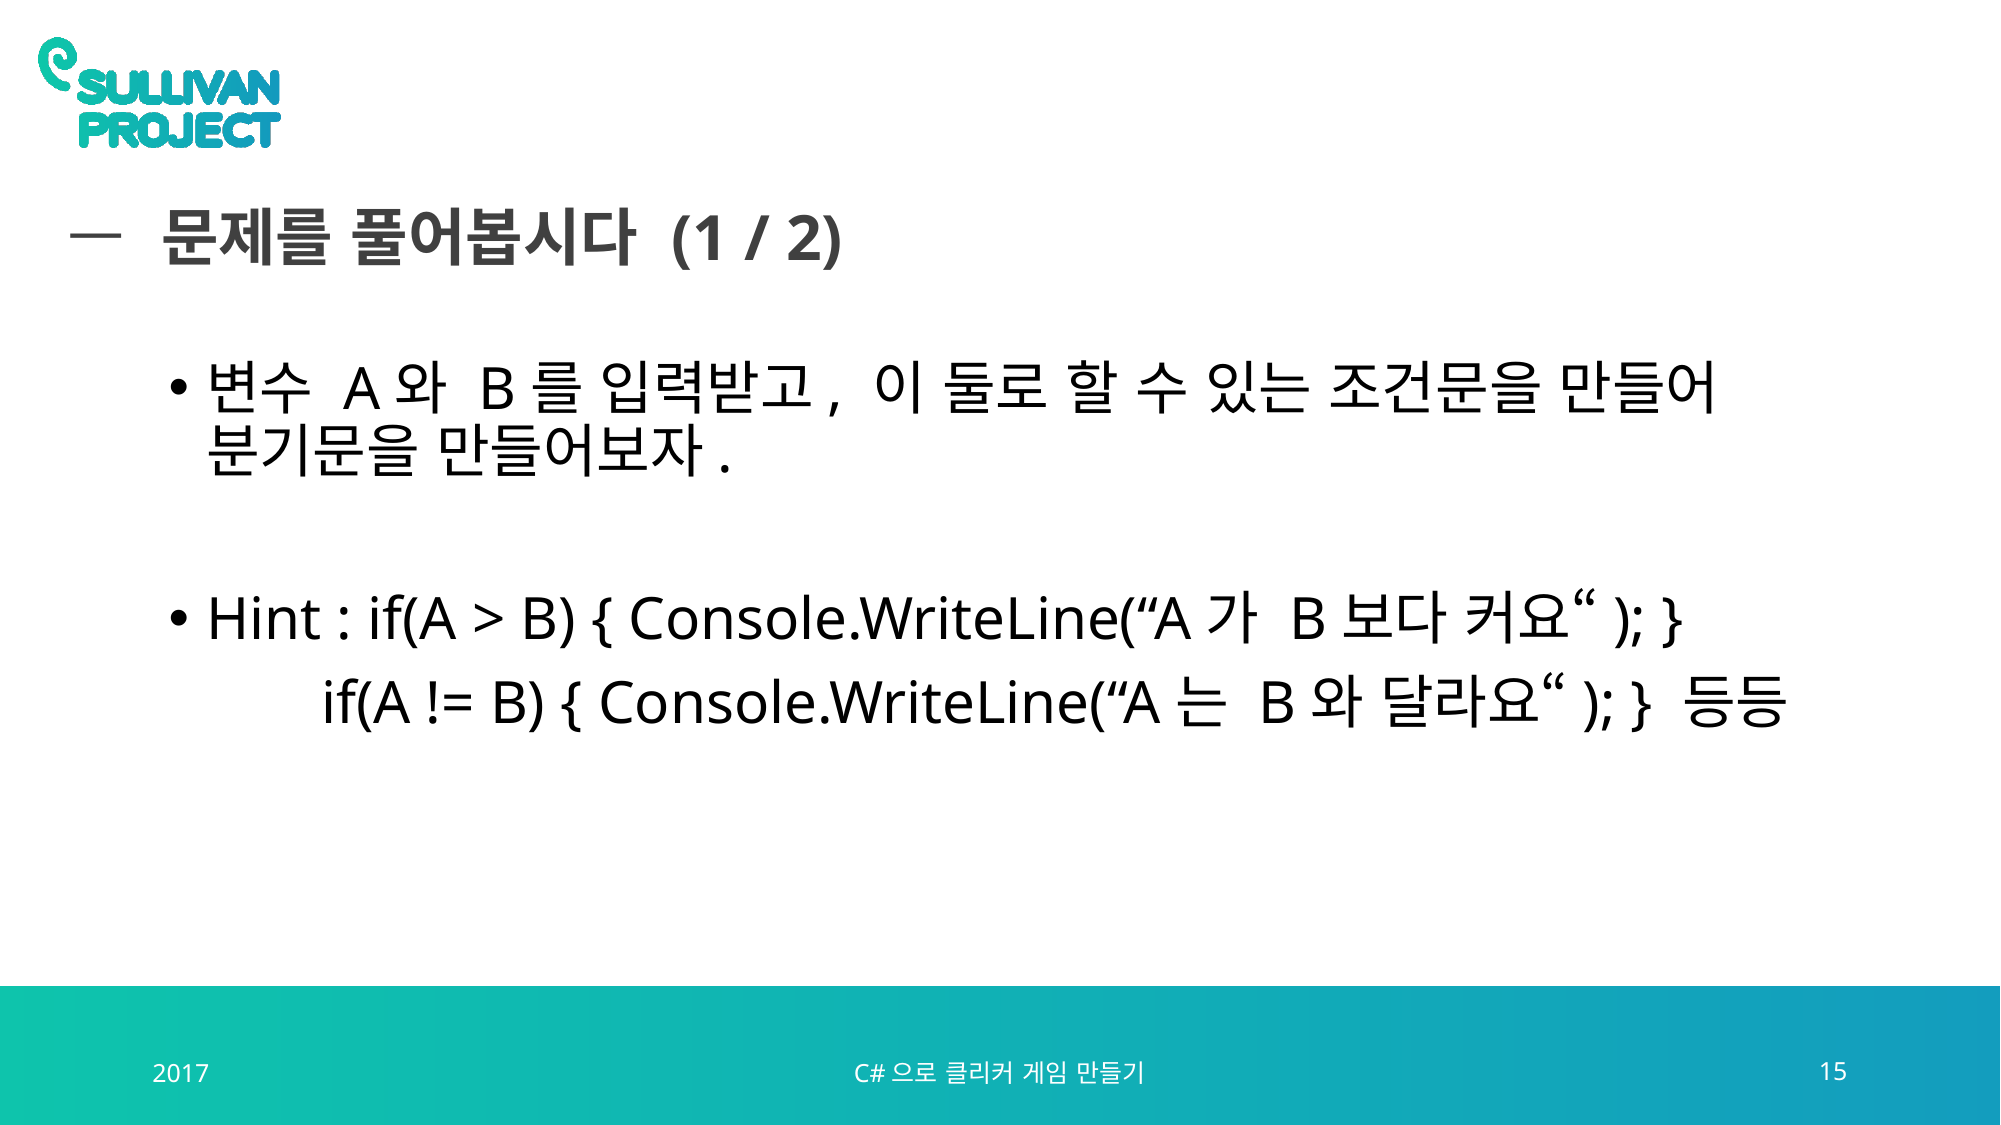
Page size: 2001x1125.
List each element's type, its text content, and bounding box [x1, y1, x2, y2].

slide_number 15 [1412, 1042, 1863, 1103]
list 변수 A와 B를 입력받고, 이 둘로 할 수 있는 조건문을 만들어 분기문을 만들어보자. Hint : if(A > B) { Console.WriteLine(“A가 B보다 커요“); } if(A != B) { Console.WriteLine(“A는 B와 달라요“); } 등등 [153, 351, 1847, 913]
slide_number 2017 [137, 1042, 588, 1103]
title 문제를 풀어봅시다 (1 / 2) [52, 171, 1000, 309]
footer C#으로 클리커 게임 만들기 [662, 1042, 1338, 1103]
picture [38, 37, 281, 148]
